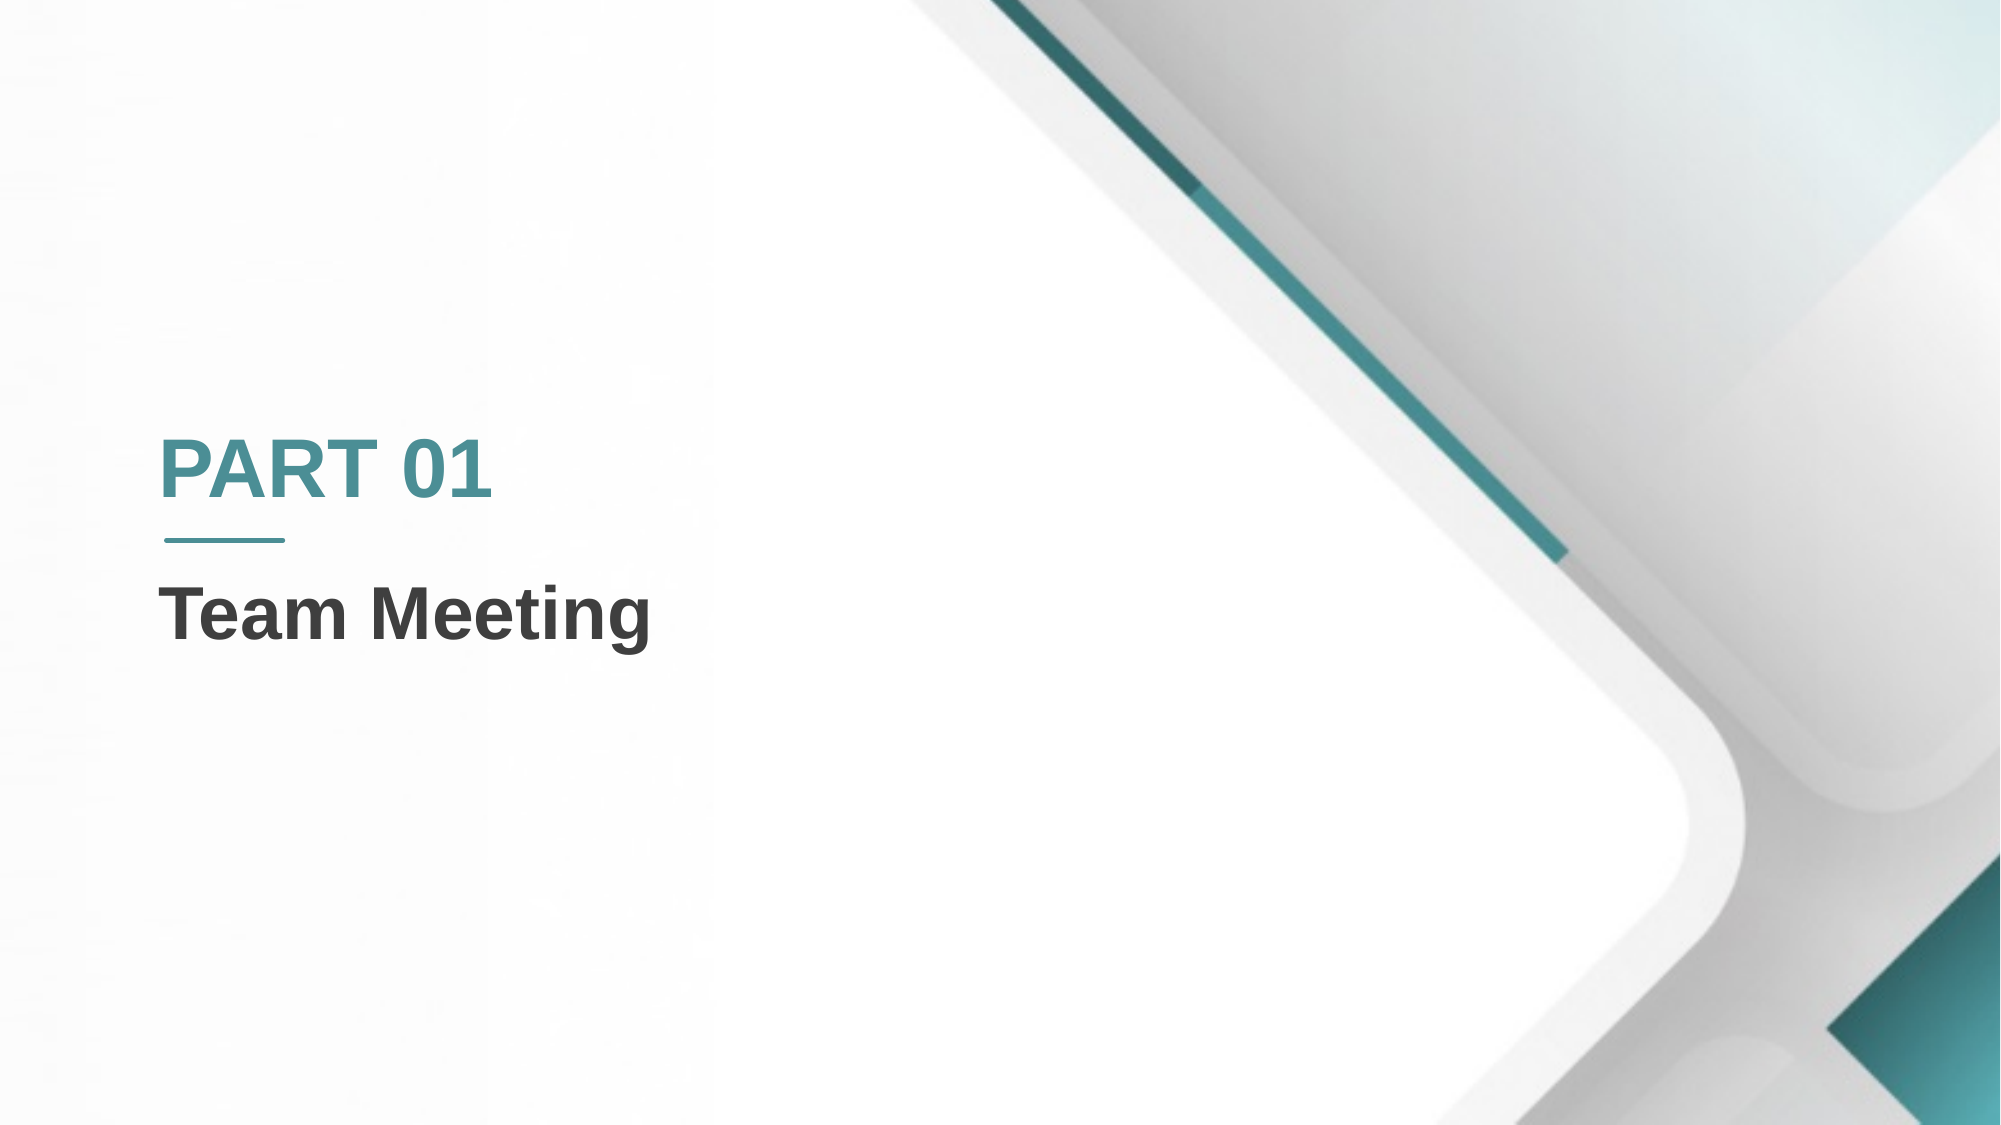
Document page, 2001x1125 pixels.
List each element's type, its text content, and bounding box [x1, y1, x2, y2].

picture [0, 0, 2001, 1125]
text_box PART 01 [143, 407, 514, 523]
text_box Team Meeting [143, 557, 718, 663]
